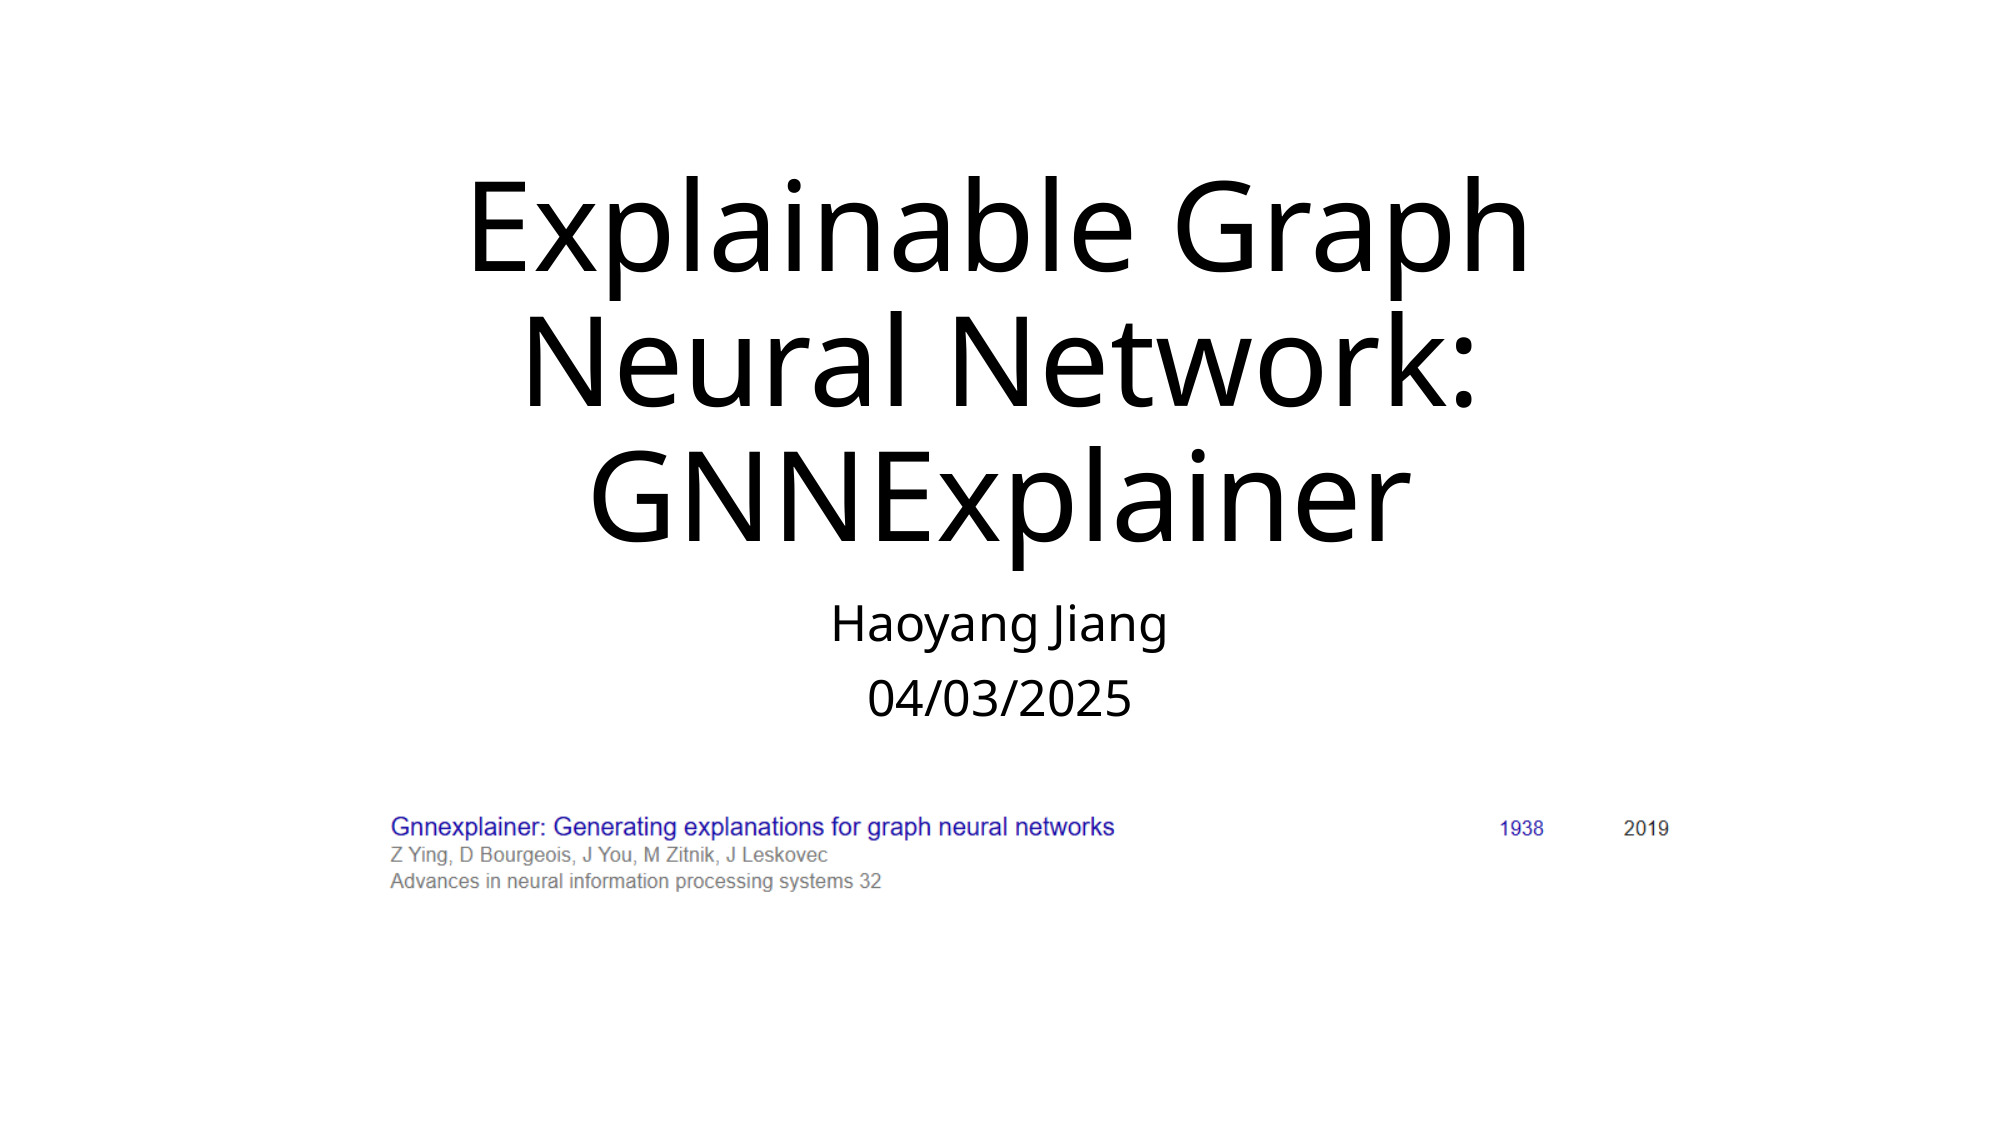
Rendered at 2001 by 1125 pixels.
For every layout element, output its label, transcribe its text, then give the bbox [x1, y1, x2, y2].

title Explainable Graph Neural Network: GNNExplainer [249, 184, 1750, 576]
picture [379, 797, 1679, 903]
subtitle Haoyang Jiang 04/03/2025 [249, 590, 1750, 863]
